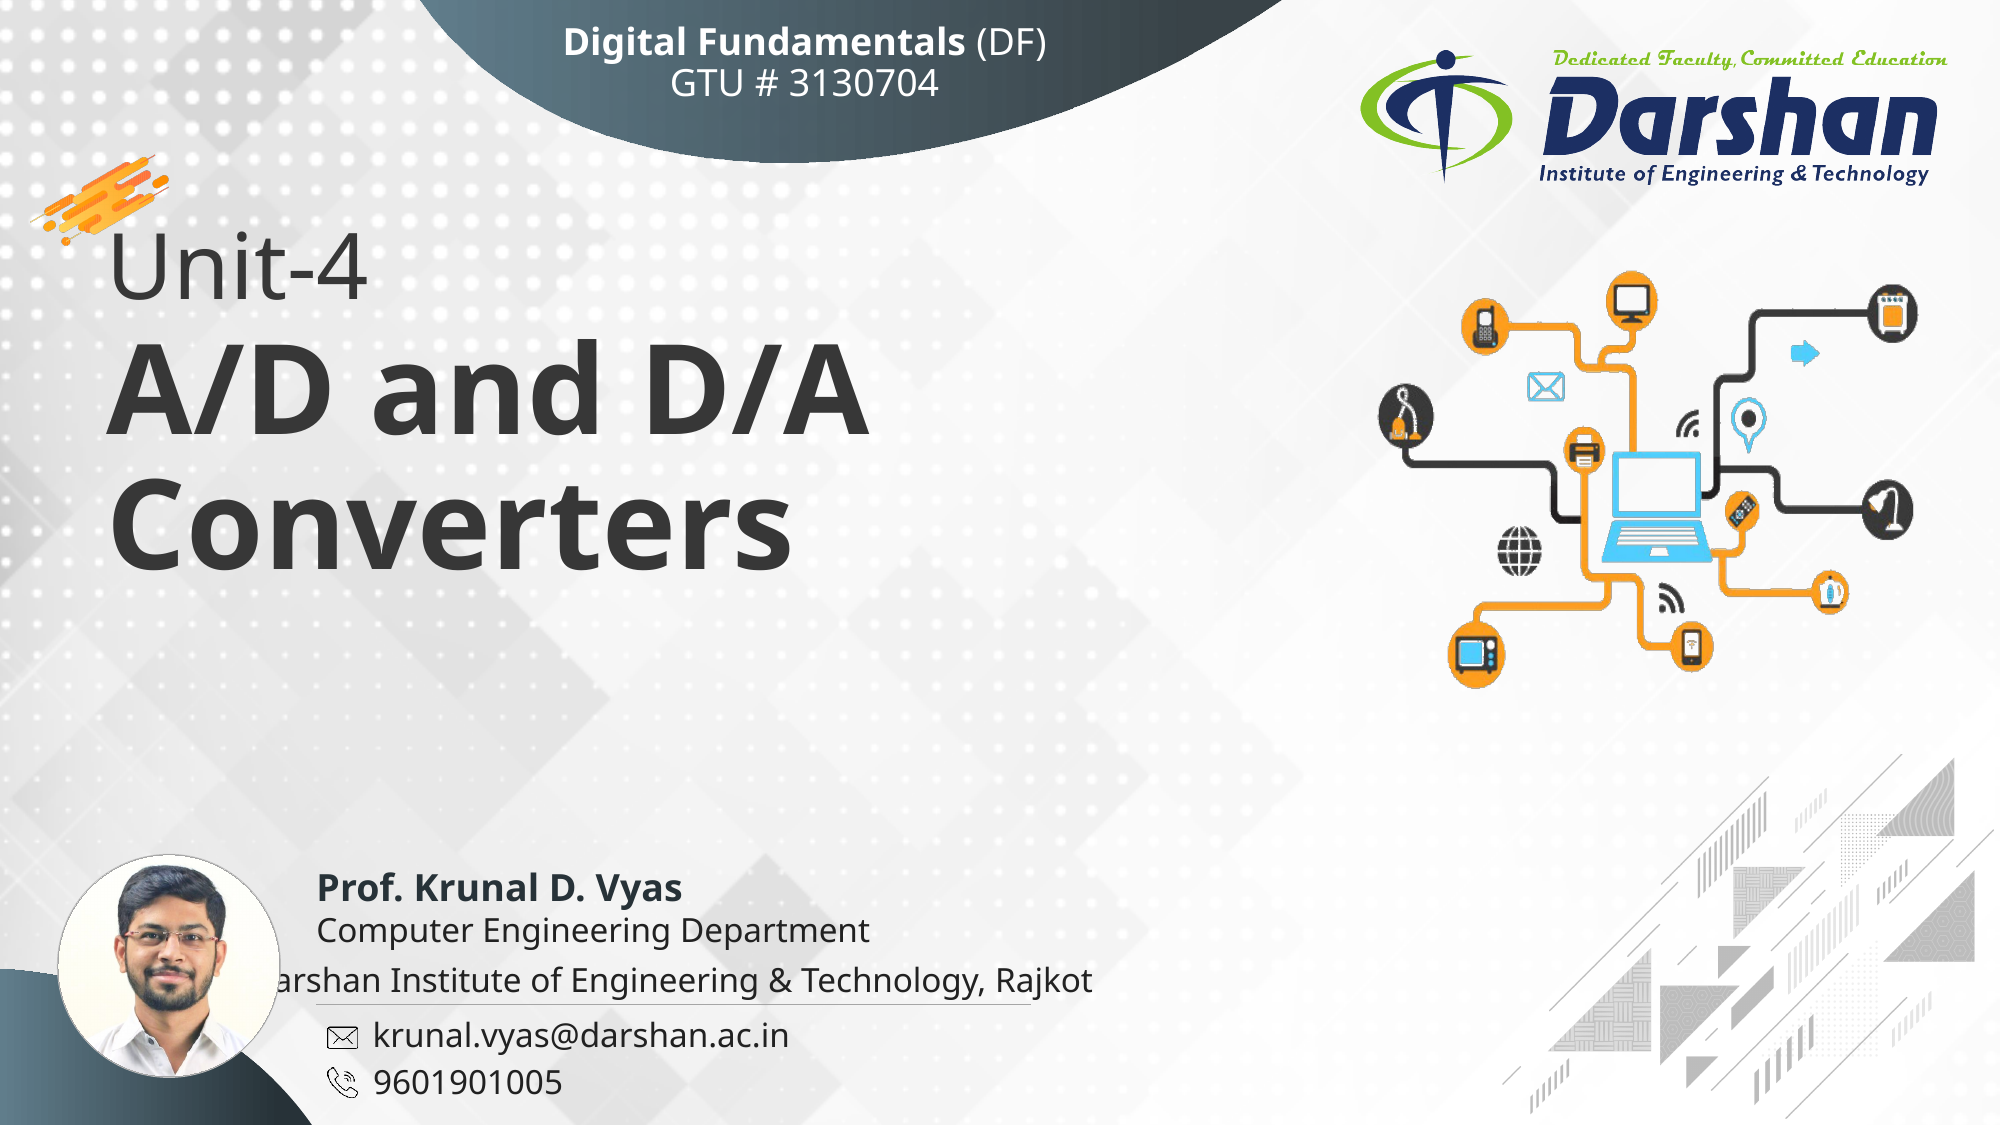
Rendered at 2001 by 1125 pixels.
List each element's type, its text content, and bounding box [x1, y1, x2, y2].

list Computer Engineering Department [301, 913, 915, 956]
picture [1176, 250, 2001, 721]
picture [10, 137, 189, 265]
picture [327, 1022, 357, 1053]
title Unit-4 A/D and D/A Converters [91, 184, 1246, 608]
picture [327, 1067, 358, 1098]
list Digital Fundamentals (DF) GTU # 3130704 [423, 3, 1186, 124]
list krunal.vyas@darshan.ac.in [357, 1013, 971, 1061]
picture [1360, 50, 1948, 186]
picture [57, 854, 280, 1077]
list Prof. Krunal D. Vyas [301, 865, 1217, 913]
list 9601901005 [358, 1059, 972, 1108]
